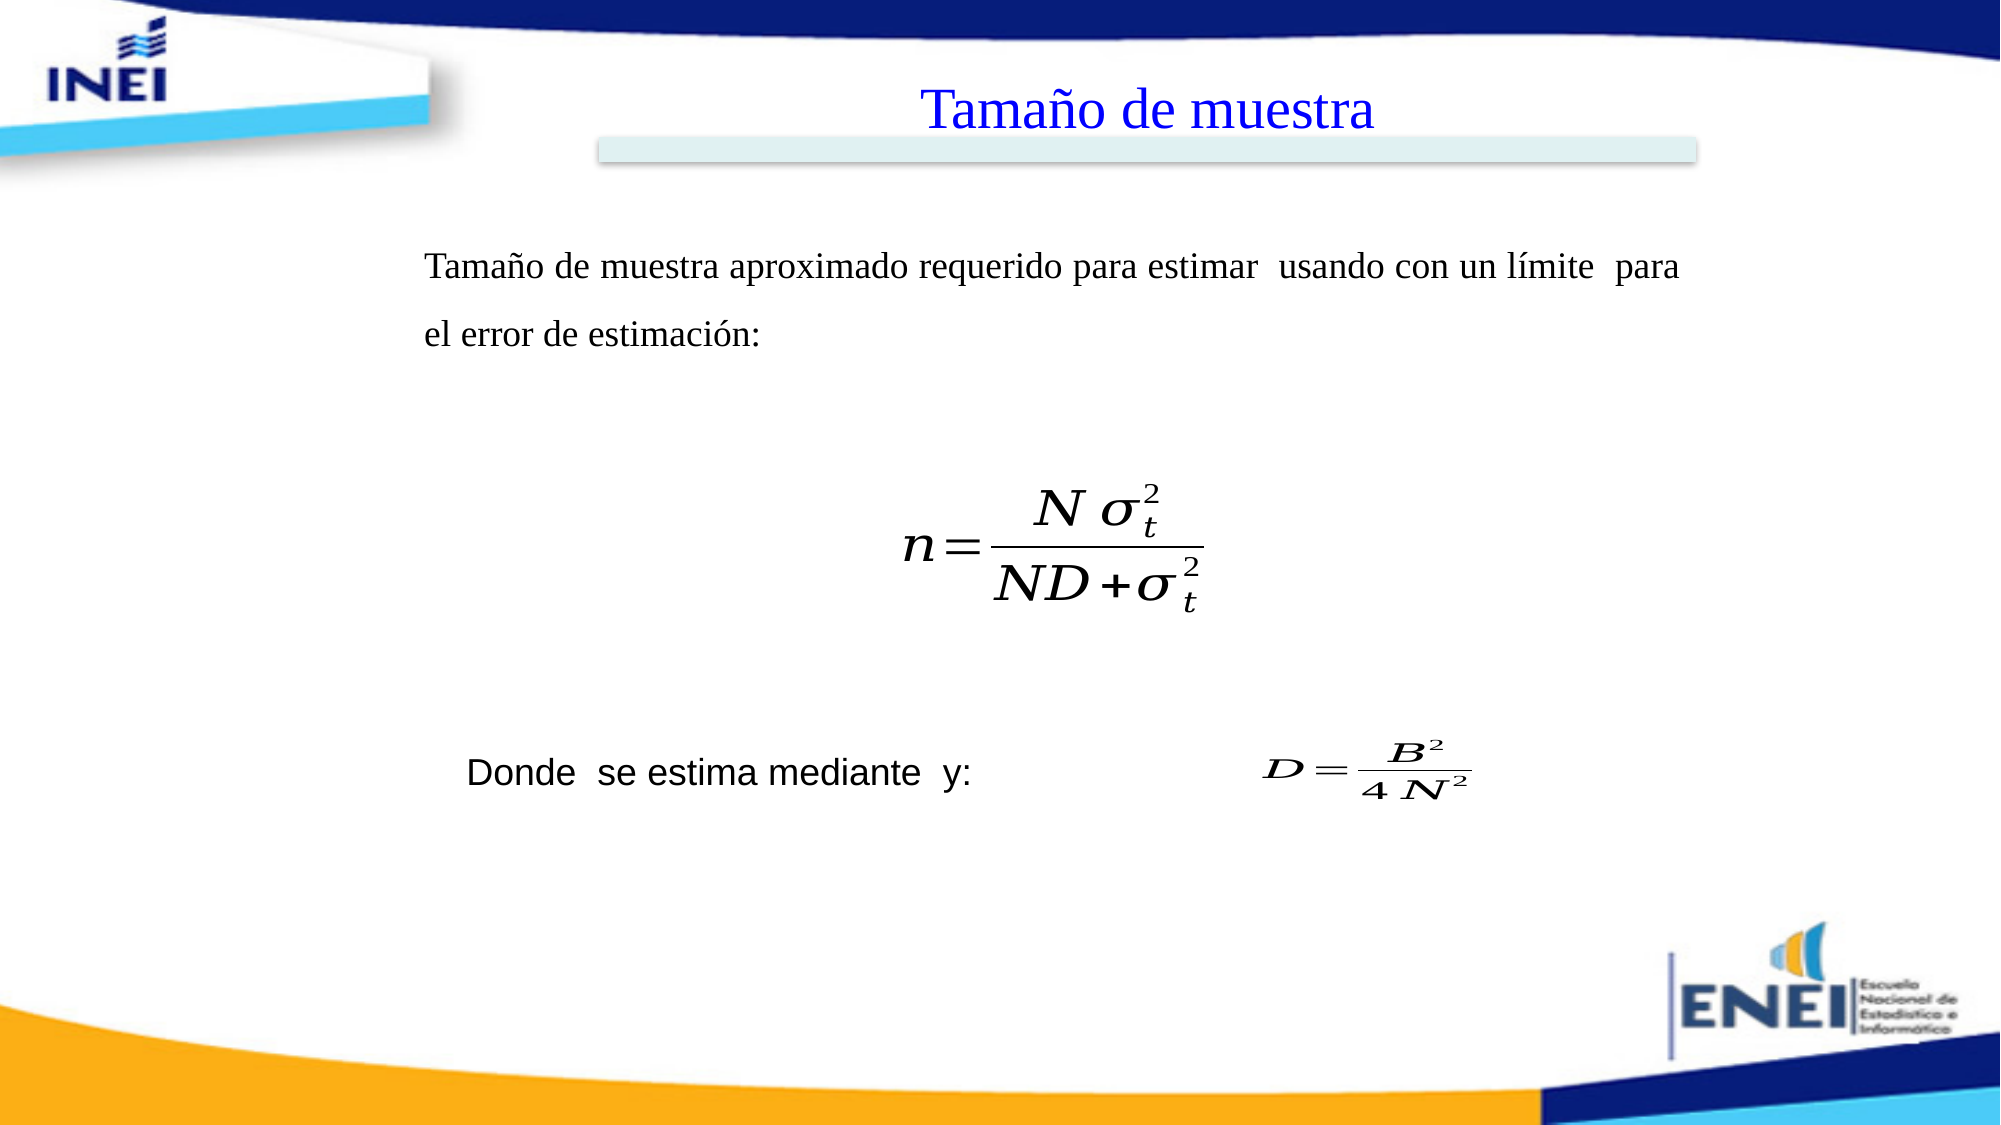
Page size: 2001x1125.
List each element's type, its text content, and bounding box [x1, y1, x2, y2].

picture [0, 0, 2000, 1125]
text_box Tamaño de muestra [621, 63, 1674, 148]
